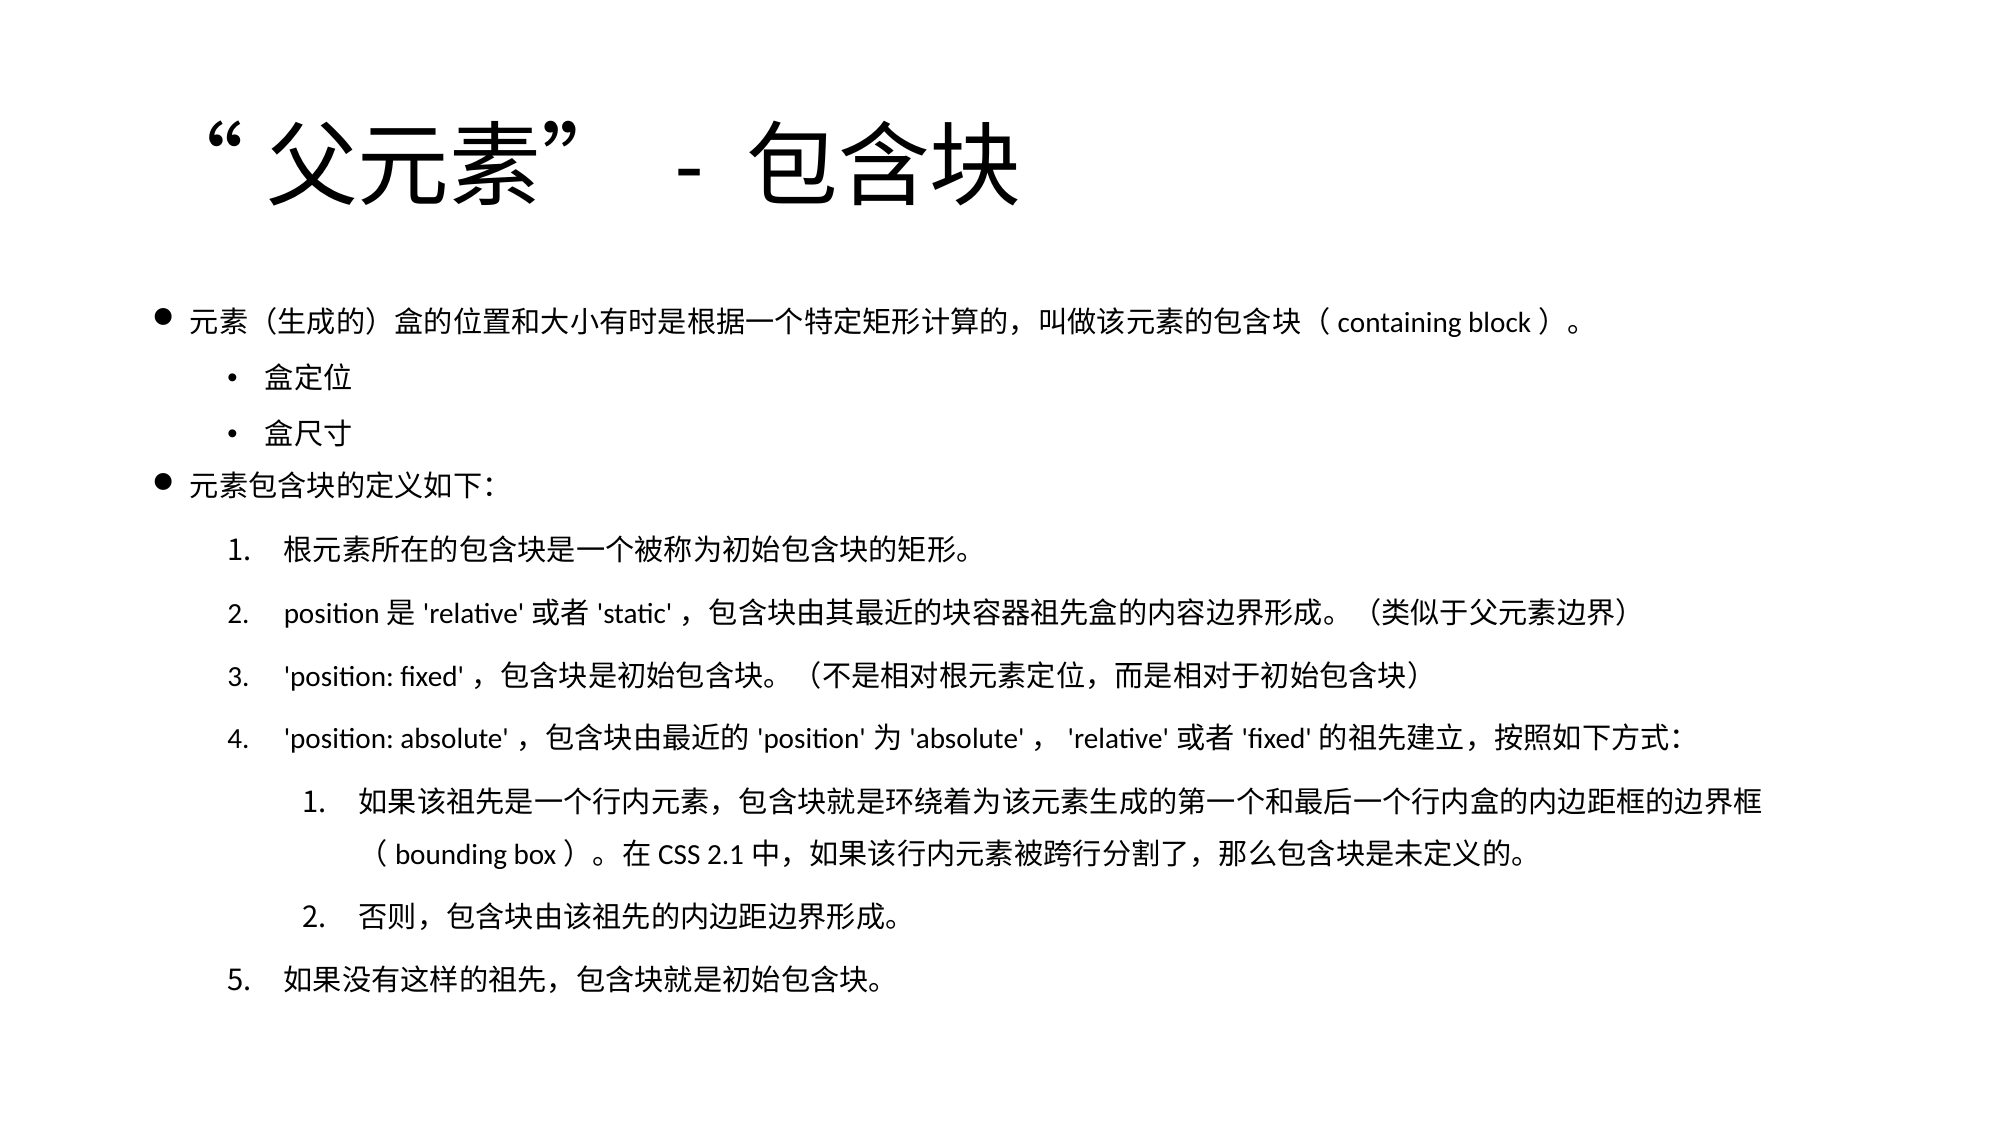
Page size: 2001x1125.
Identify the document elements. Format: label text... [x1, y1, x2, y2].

list 元素（生成的）盒的位置和大小有时是根据一个特定矩形计算的，叫做该元素的包含块（containing block）。 盒定位 盒尺寸 元素包含块的定义如下： 根元素所在的包含块是一个被称为初始包含块的矩形。 position是'relative'或者'static'，包含块由其最近的块容器祖先盒的内容边界形成。（类似于父元素边界） 'position: fixed'，包含块是初始包含块。（不是相对根元素定位，而是相对于初始包含块） 'position: absolute'，包含块由最近的'position'为'absolute'，'relative'或者'fixed'的祖先建立，按照如下方式： 如果该祖先是一个行内元素，包含块就是环绕着为该元素生成的第一个和最后一个行内盒的内边距框的边界框（bounding box）。在CSS 2.1中，如果该行内元素被跨行分割了，那么包含块是未定义的。 否则，包含块由该祖先的内边距边界形成。 如果没有这样的祖先，包含块就是初始包含块。 [137, 299, 1863, 1014]
title “父元素” - 包含块 [137, 59, 1863, 278]
